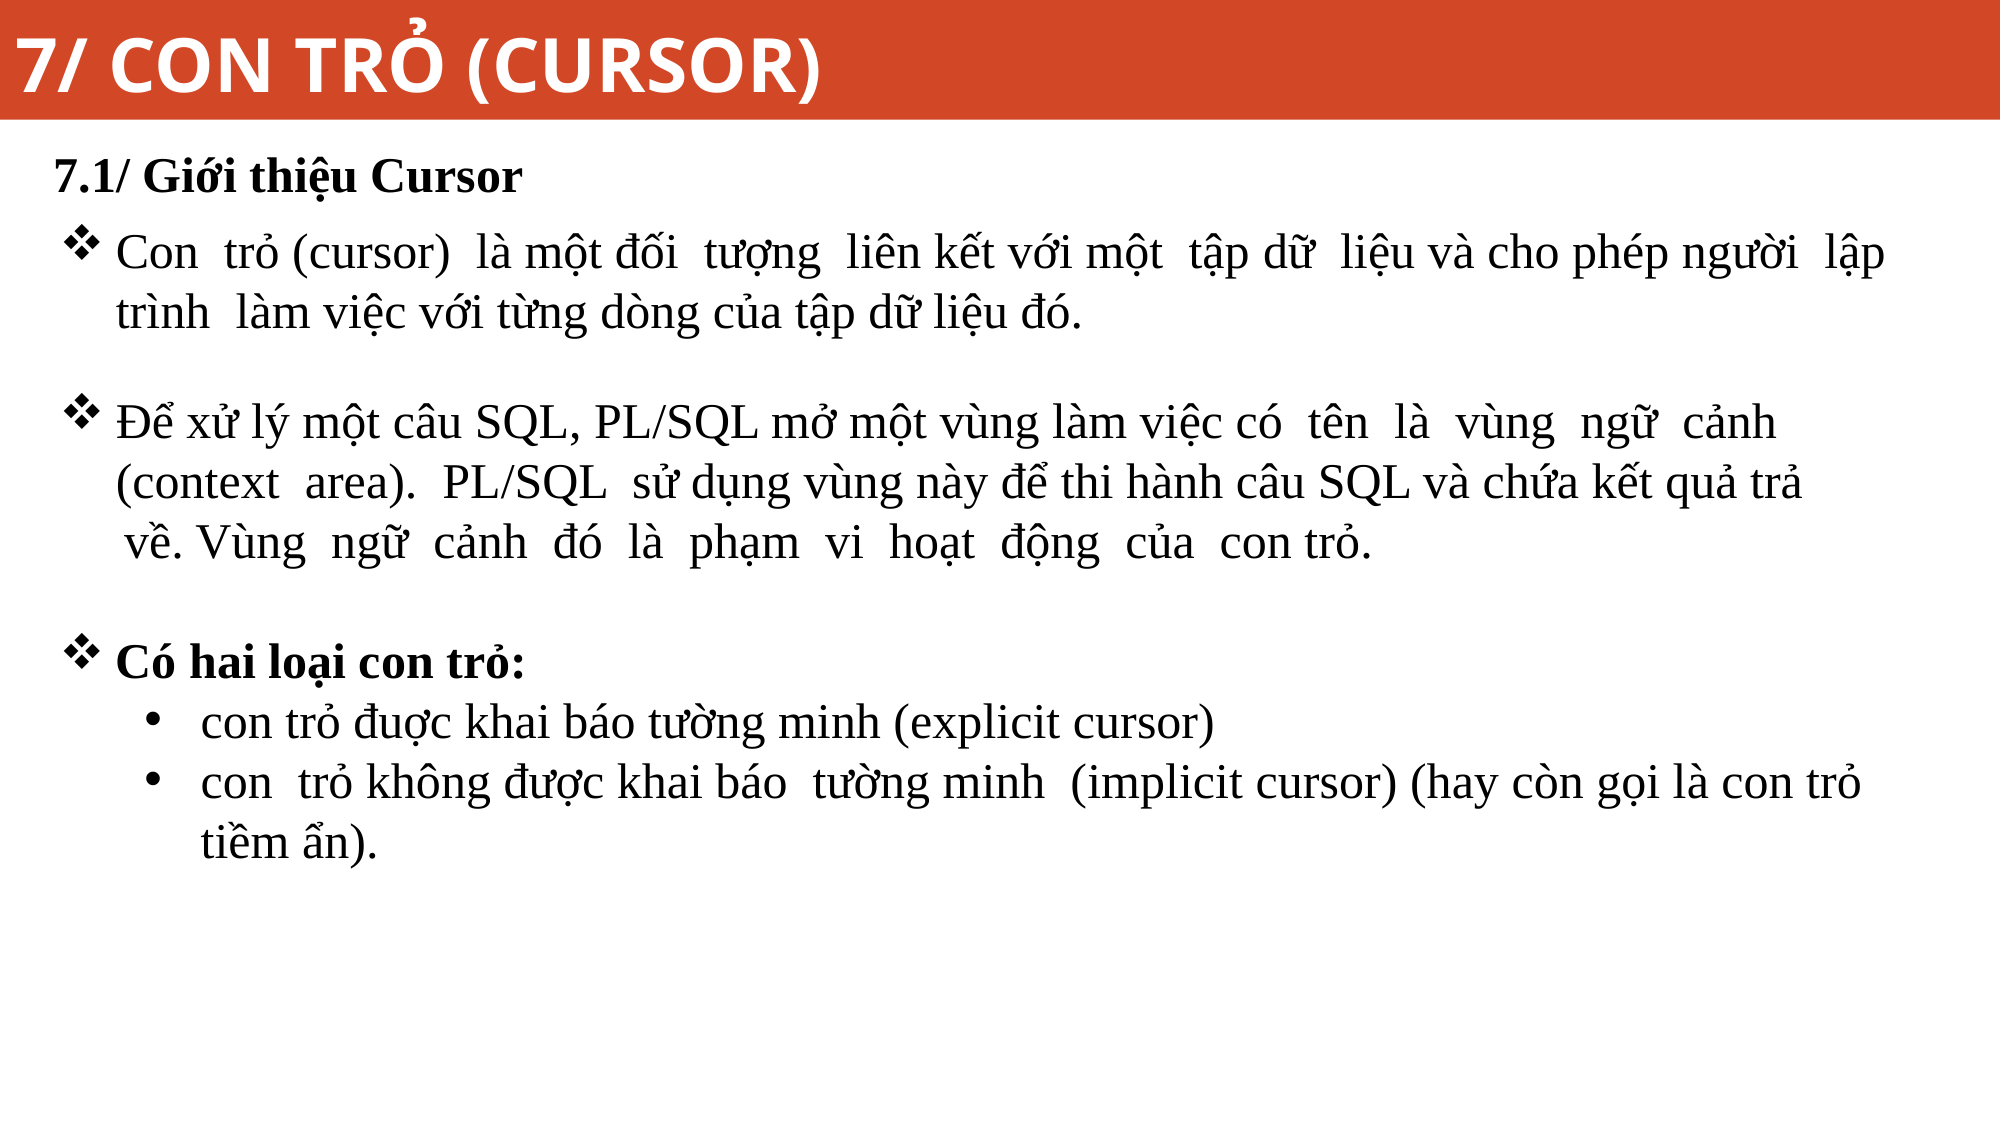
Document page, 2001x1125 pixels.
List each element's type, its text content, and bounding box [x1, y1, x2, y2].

text_box Để xử lý một câu SQL, PL/SQL mở một vùng làm việc có tên là vùng ngữ cảnh (context area). PL/SQL sử dụng vùng này để thi hành câu SQL và chứa kết quả trả về. Vùng ngữ cảnh đó là phạm vi hoạt động của con trỏ. Có hai loại con trỏ: con trỏ đuợc khai báo tường minh (explicit cursor) con trỏ không được khai báo tường minh (implicit cursor) (hay còn gọi là con trỏ tiềm ẩn). [44, 380, 1901, 876]
text_box 7.1/ Giới thiệu Cursor [38, 135, 551, 211]
title 7/ CON TRỎ (CURSOR) [0, 0, 1764, 115]
text_box Con trỏ (cursor) là một đối tượng liên kết với một tập dữ liệu và cho phép người lập trình làm việc với từng dòng của tập dữ liệu đó. [44, 211, 2000, 346]
